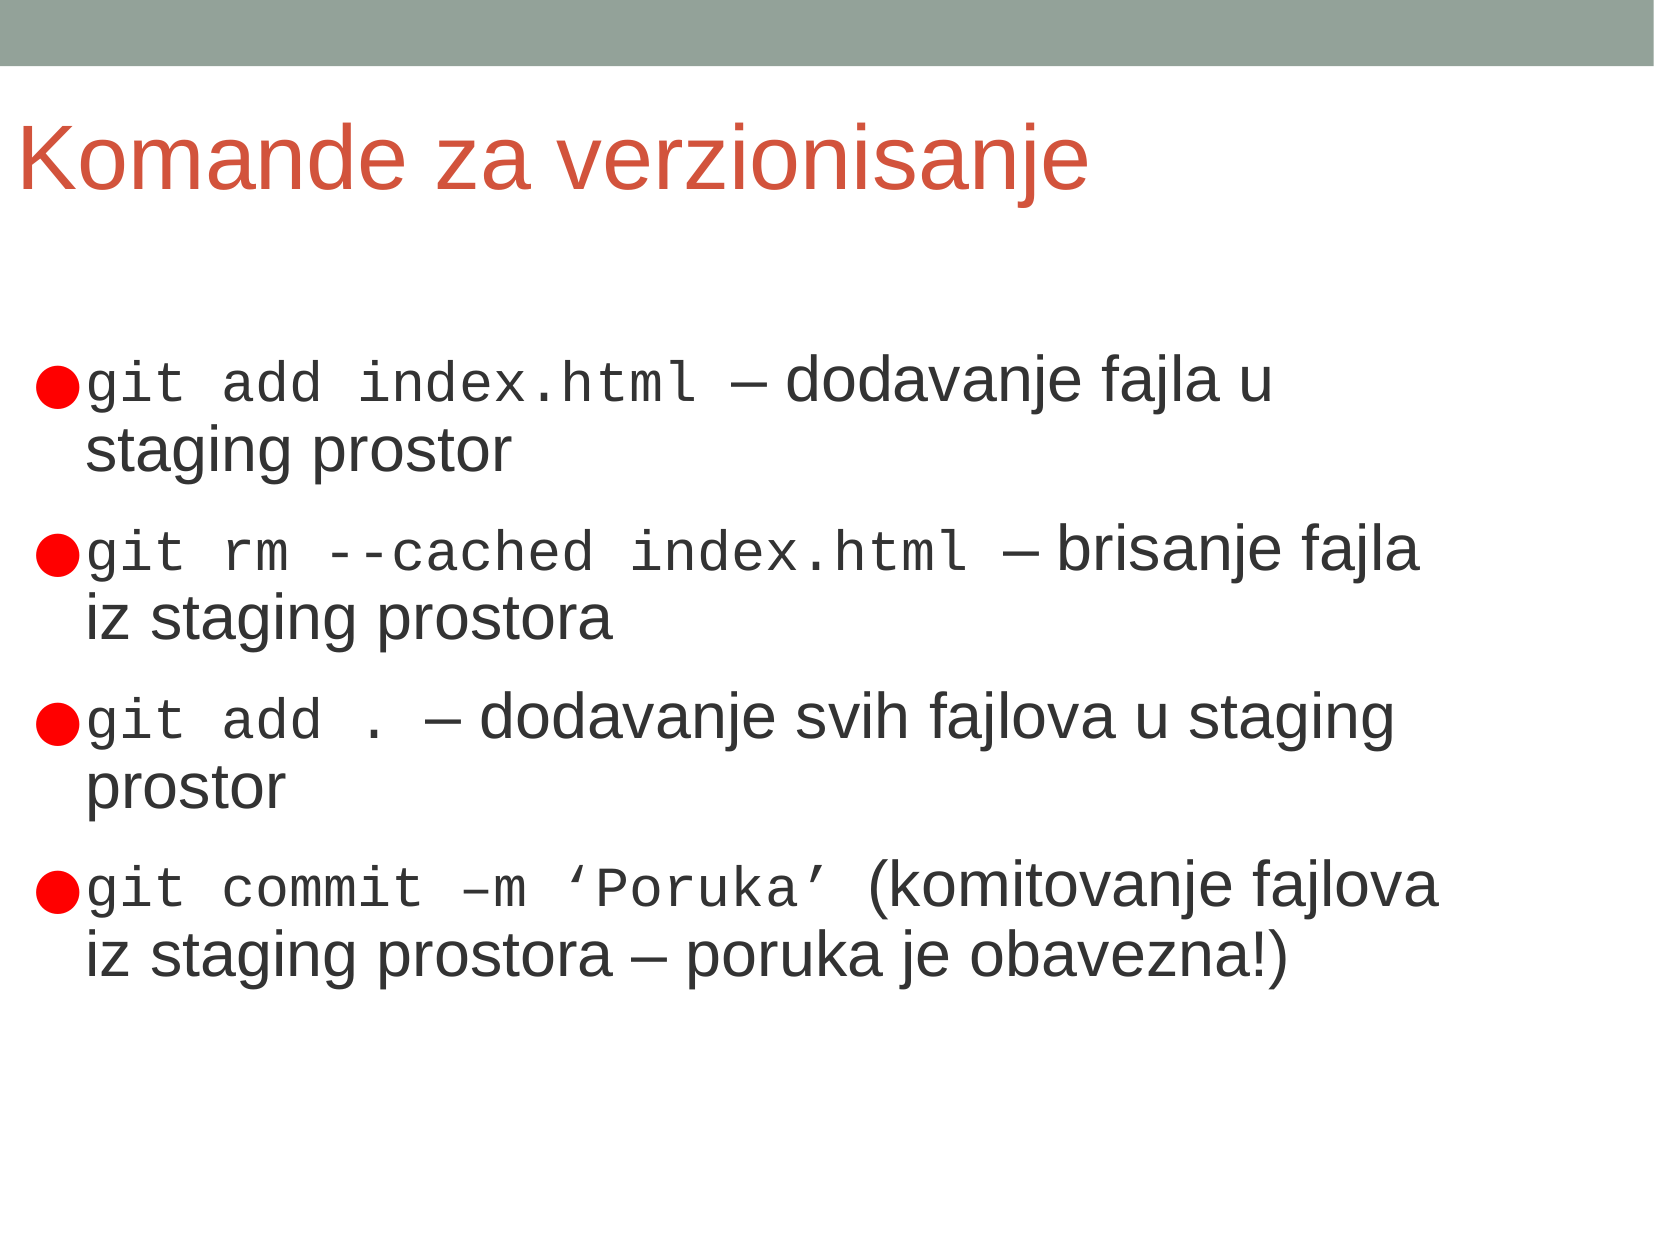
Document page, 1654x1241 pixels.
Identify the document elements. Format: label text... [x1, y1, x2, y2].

title Komande za verzionisanje [0, 49, 1489, 257]
list git add index.html – dodavanje fajla u staging prostor git rm --cached index.html – brisanje fajla iz staging prostora git add . – dodavanje svih fajlova u staging prostor git commit –m ‘Poruka’ (komitovanje fajlova iz staging prostora – poruka je obavezna!) [0, 337, 1489, 1052]
